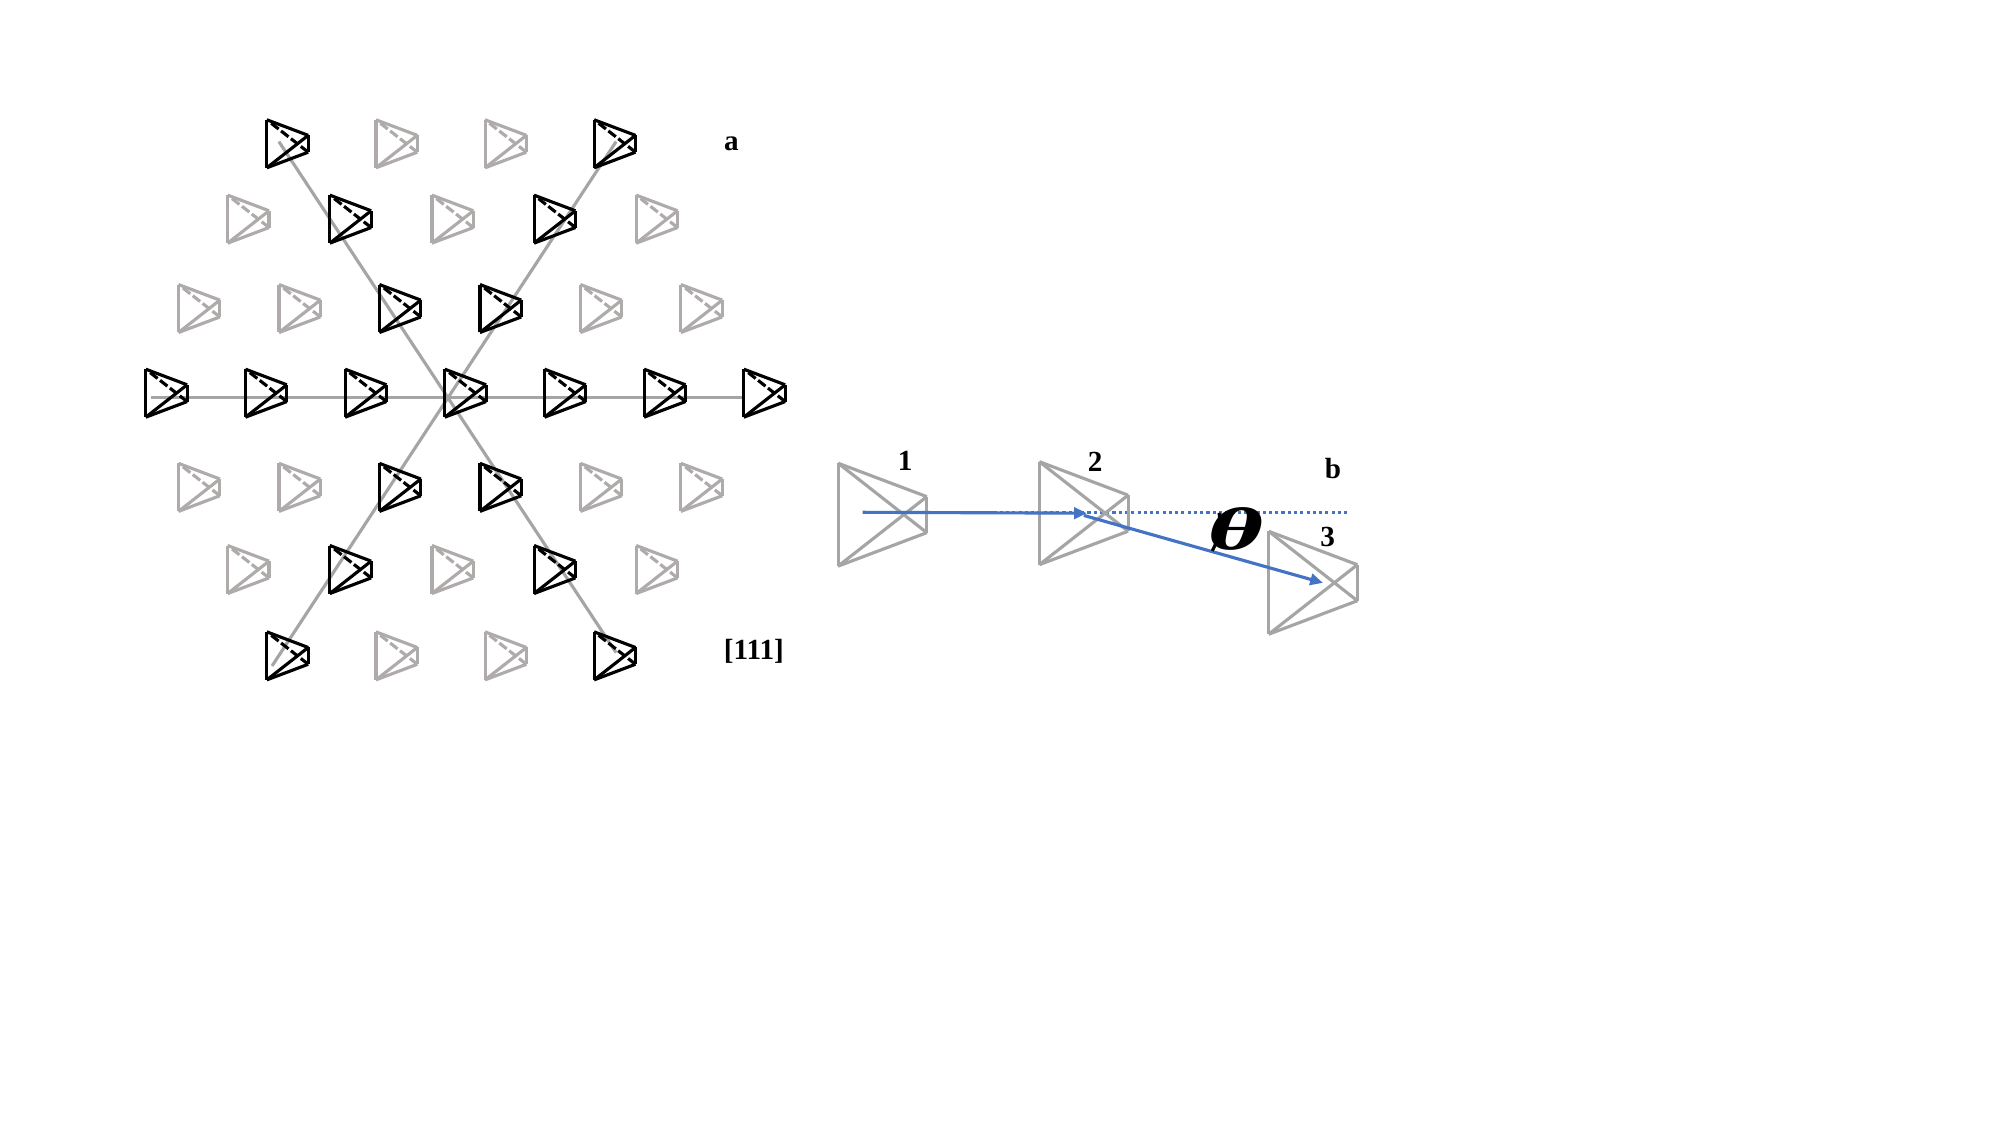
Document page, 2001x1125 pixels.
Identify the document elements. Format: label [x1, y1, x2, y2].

text_box [145, 113, 1358, 680]
